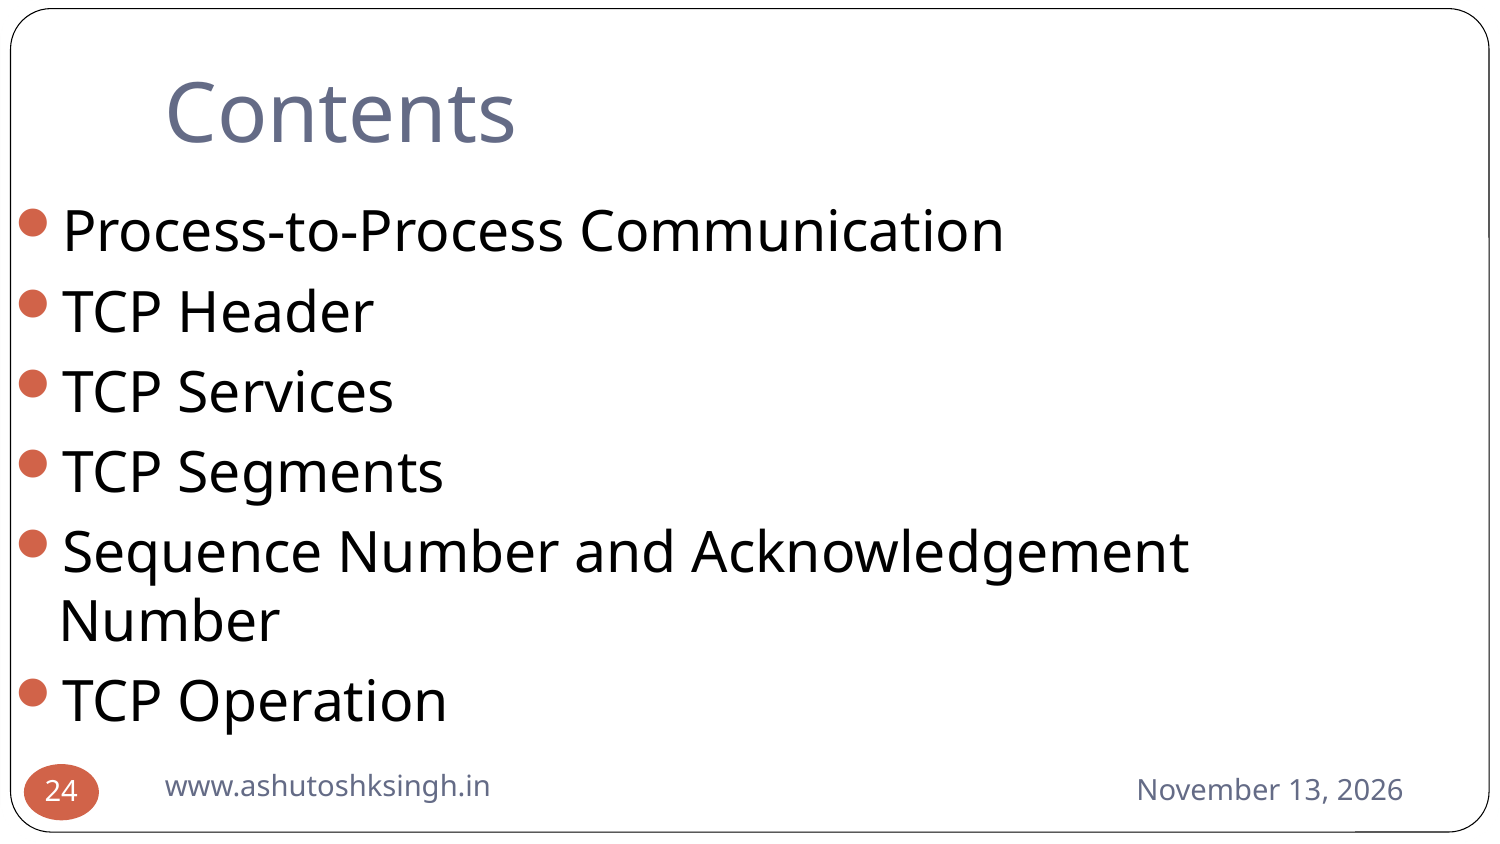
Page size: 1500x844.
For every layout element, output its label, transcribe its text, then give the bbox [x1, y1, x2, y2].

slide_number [1012, 761, 1419, 821]
list Process-to-Process Communication TCP Header TCP Services TCP Segments Sequence Number and Acknowledgement Number TCP Operation [0, 187, 1425, 745]
title Contents [150, 33, 1425, 175]
footer www.ashutoshksingh.in [150, 759, 800, 816]
slide_number 24 [23, 764, 99, 821]
